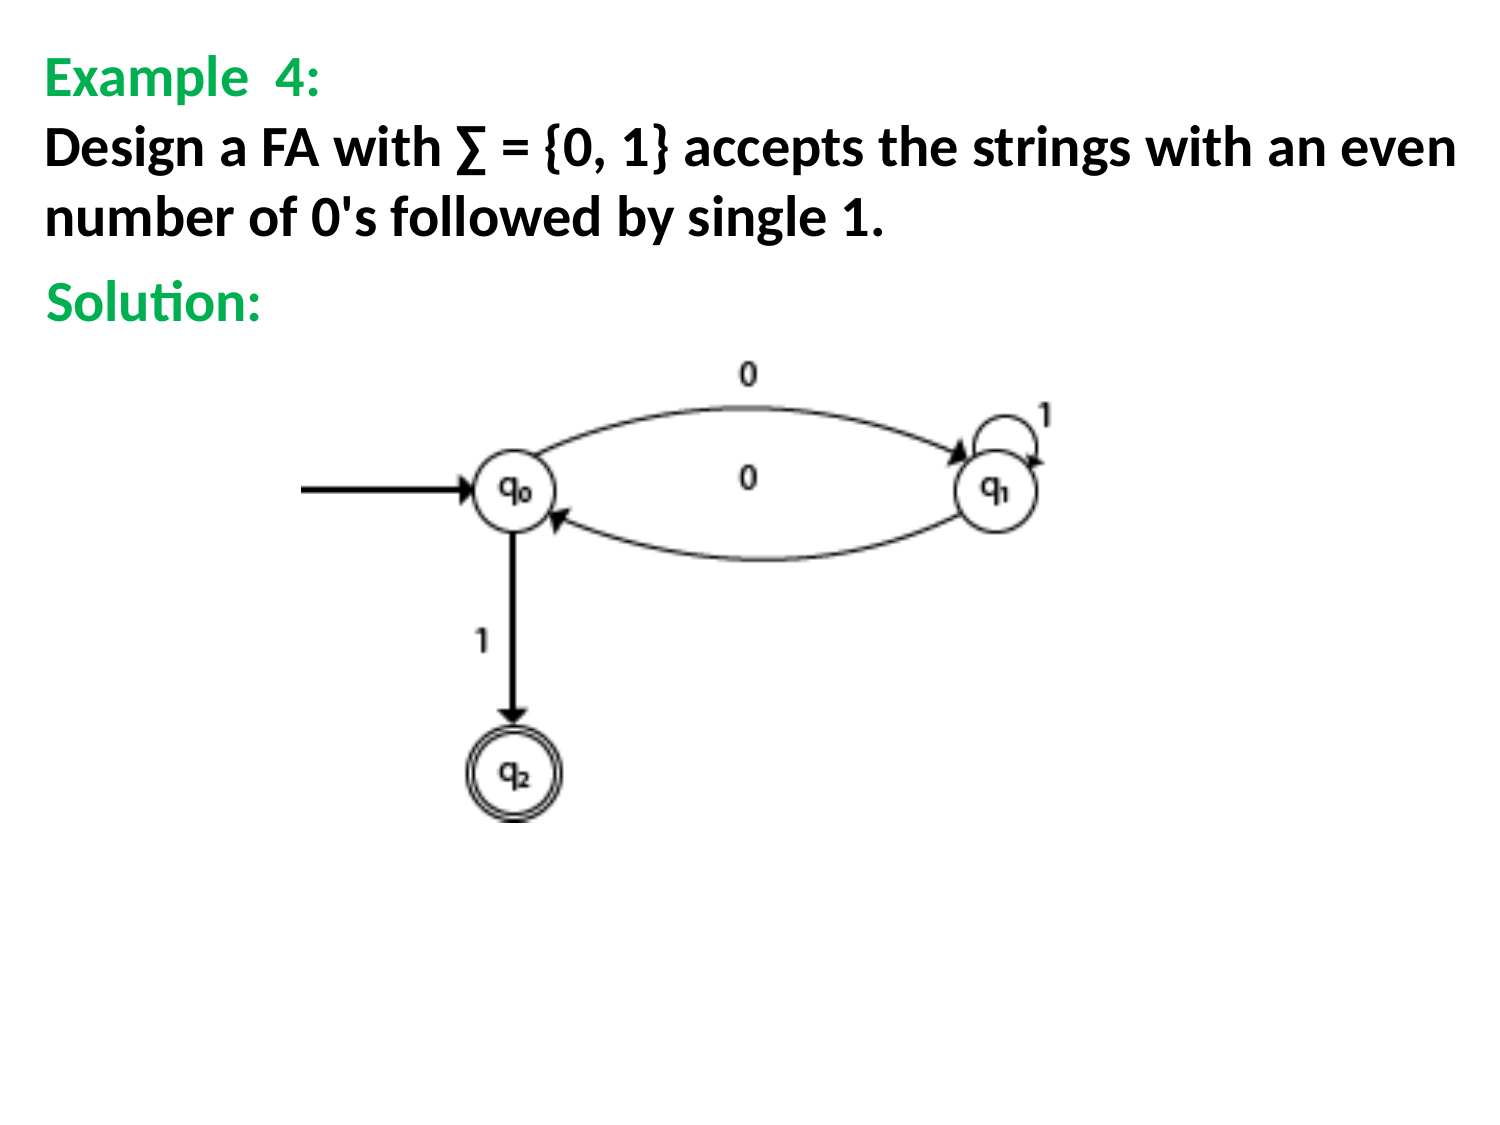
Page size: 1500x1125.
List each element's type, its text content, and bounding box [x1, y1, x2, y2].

text_box Example 4: Design a FA with ∑ = {0, 1} accepts the strings with an even number of 0's followed by single 1. [29, 30, 1483, 256]
picture [300, 353, 1058, 823]
text_box Solution: [31, 255, 278, 341]
